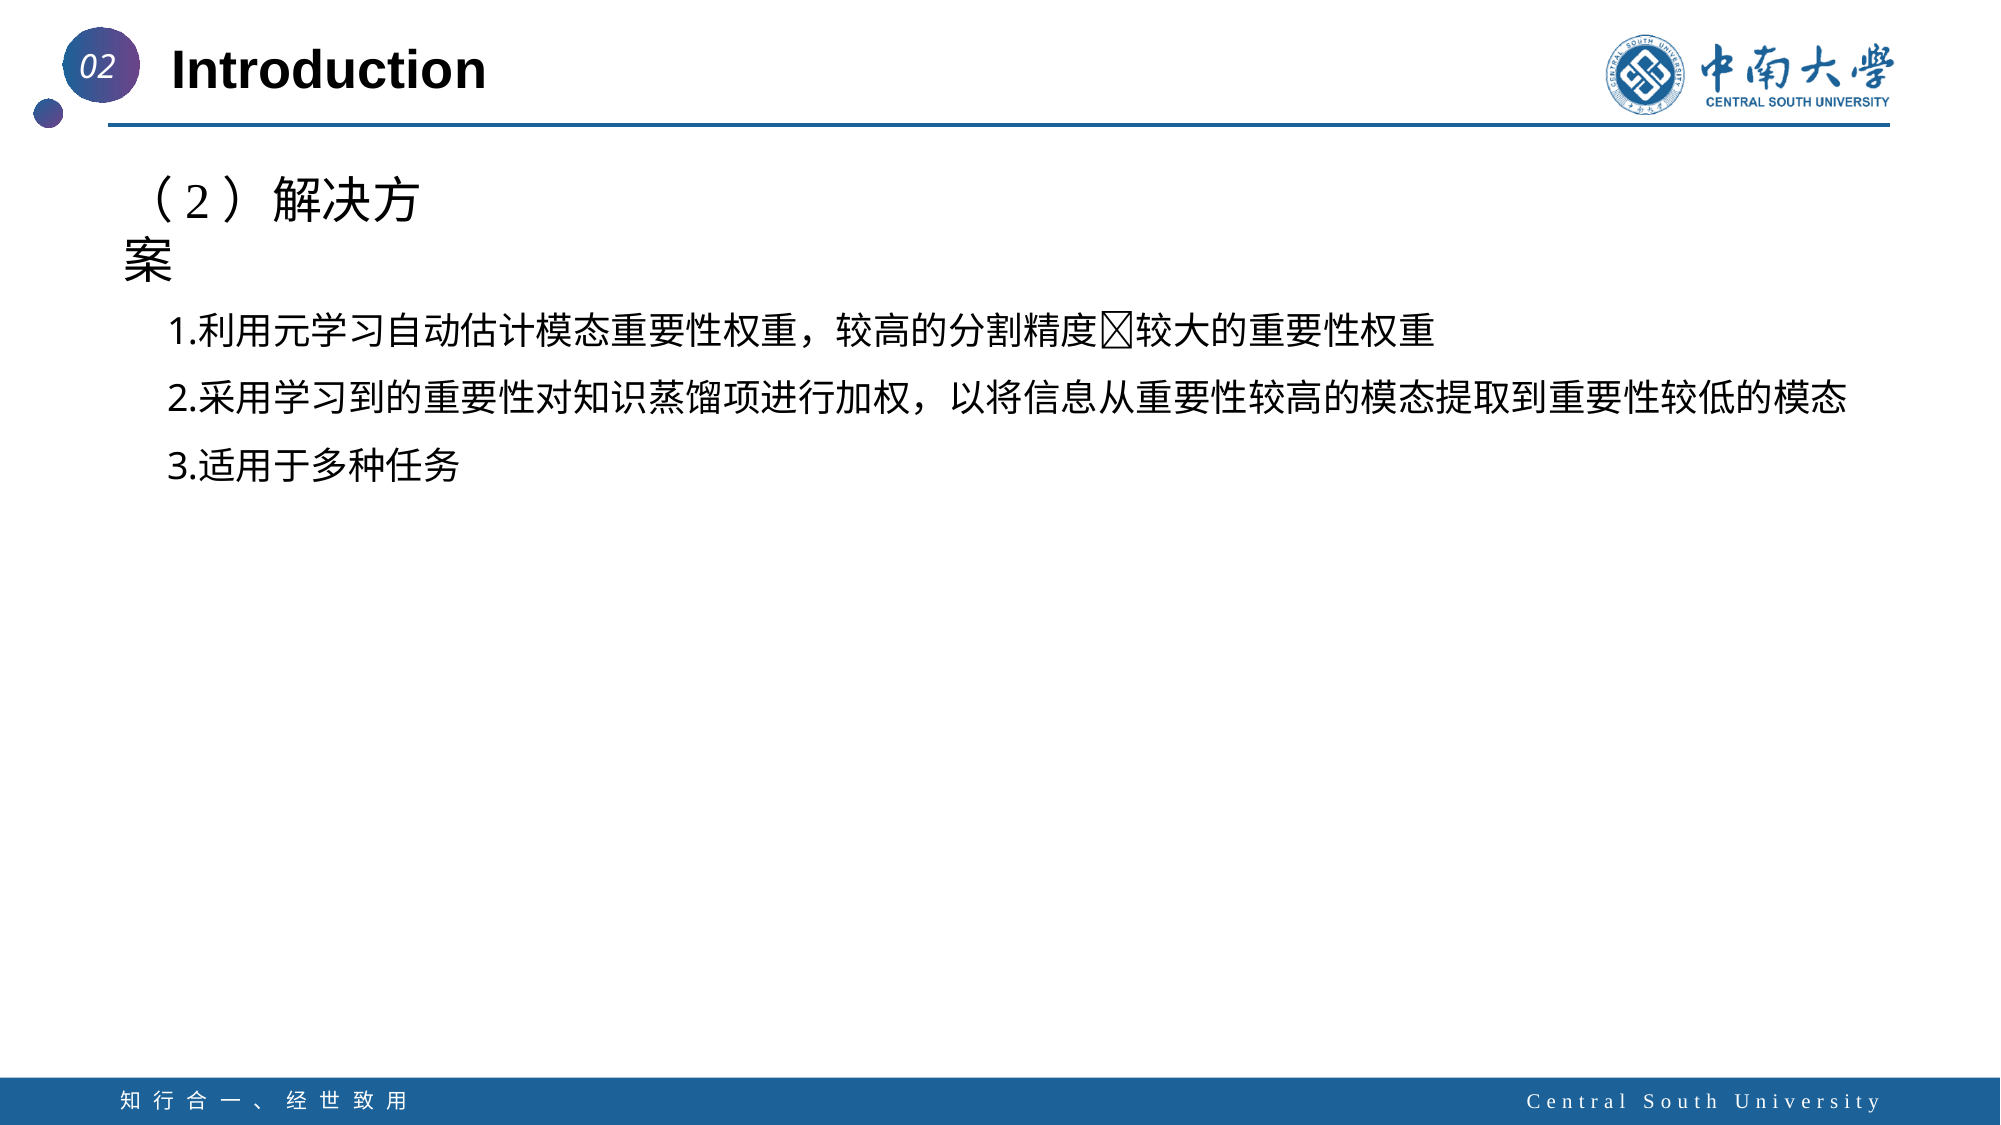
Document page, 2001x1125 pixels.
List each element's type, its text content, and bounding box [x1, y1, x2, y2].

text_box 利用元学习自动估计模态重要性权重，较高的分割精度较大的重要性权重 采用学习到的重要性对知识蒸馏项进行加权，以将信息从重要性较高的模态提取到重要性较低的模态 适用于多种任务 [152, 276, 1890, 495]
text_box （2）解决方案 [108, 161, 484, 297]
picture [1595, 28, 1907, 121]
text_box [0, 1077, 2000, 1125]
text_box [158, 0, 1050, 118]
text_box Central South University [1511, 1080, 1894, 1120]
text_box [33, 26, 153, 128]
text_box 知行合一、经世致用 [105, 1080, 423, 1120]
text_box Introduction [171, 24, 1063, 108]
